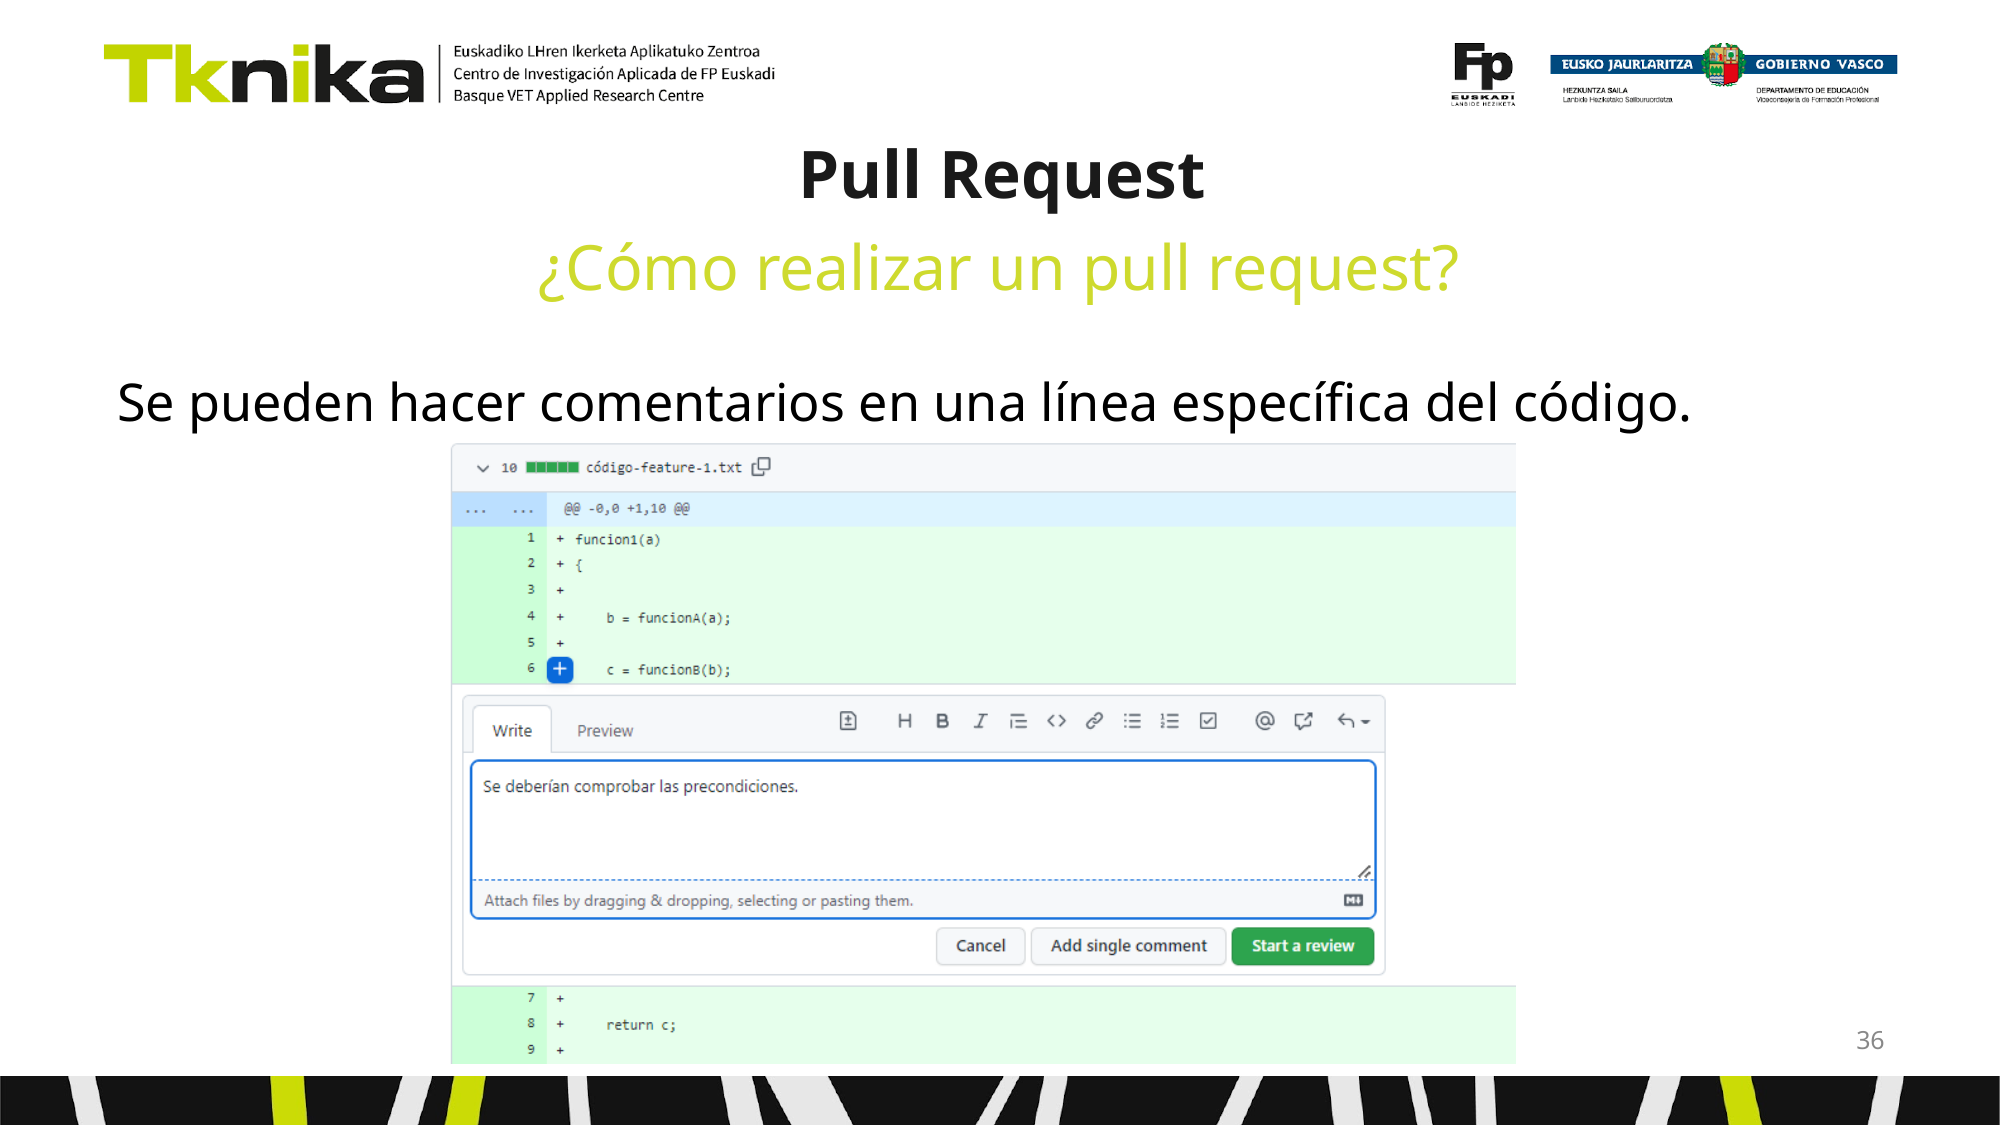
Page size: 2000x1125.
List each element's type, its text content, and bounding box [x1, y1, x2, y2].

title Pull Request [102, 125, 1902, 220]
list ¿Cómo realizar un pull request? [102, 219, 1898, 291]
picture [427, 437, 1516, 1064]
picture [102, 42, 1898, 106]
slide_number ‹#› [1513, 1011, 1900, 1072]
list Se pueden hacer comentarios en una línea específica del código. [102, 361, 1898, 988]
picture [0, 1076, 2000, 1125]
